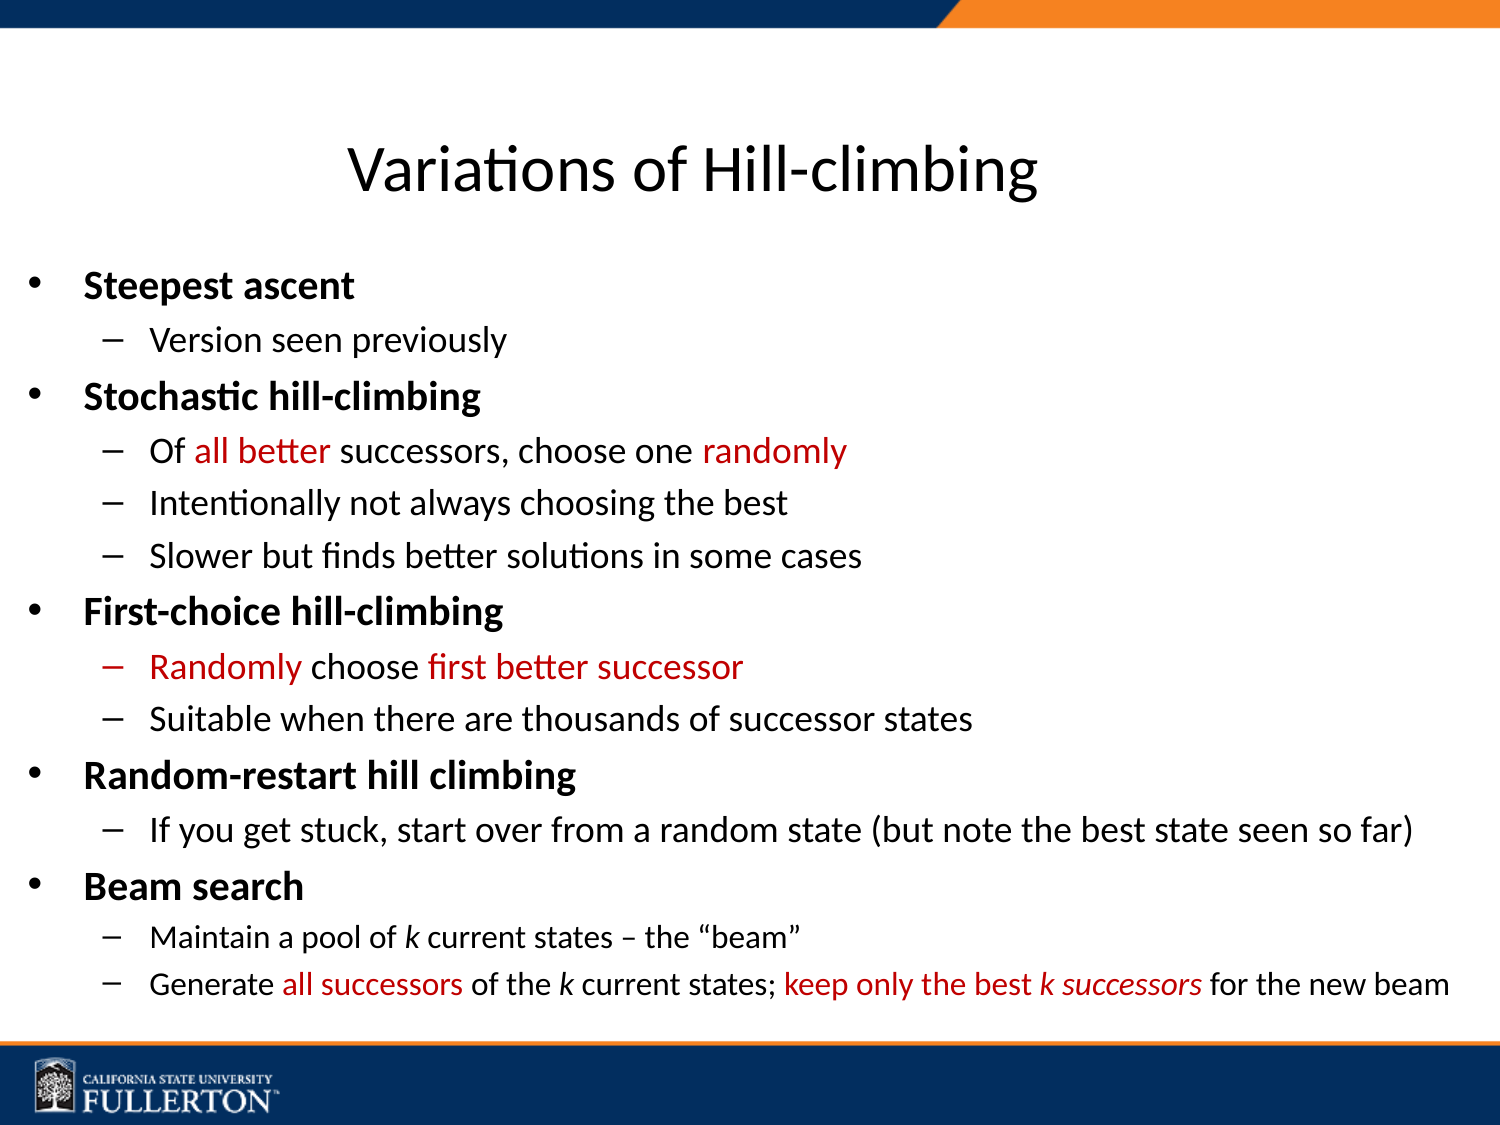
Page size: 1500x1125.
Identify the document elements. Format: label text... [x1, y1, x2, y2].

picture [0, 0, 1500, 1125]
list Steepest ascent Version seen previously Stochastic hill-climbing Of all better successors, choose one randomly Intentionally not always choosing the best Slower but finds better solutions in some cases First-choice hill-climbing Randomly choose first better successor Suitable when there are thousands of successor states Random-restart hill climbing If you get stuck, start over from a random state (but note the best state seen so far) Beam search Maintain a pool of k current states – the “beam” Generate all successors of the k current states; keep only the best k successors for the new beam [12, 249, 1488, 1031]
title Variations of Hill-climbing [75, 104, 1313, 225]
